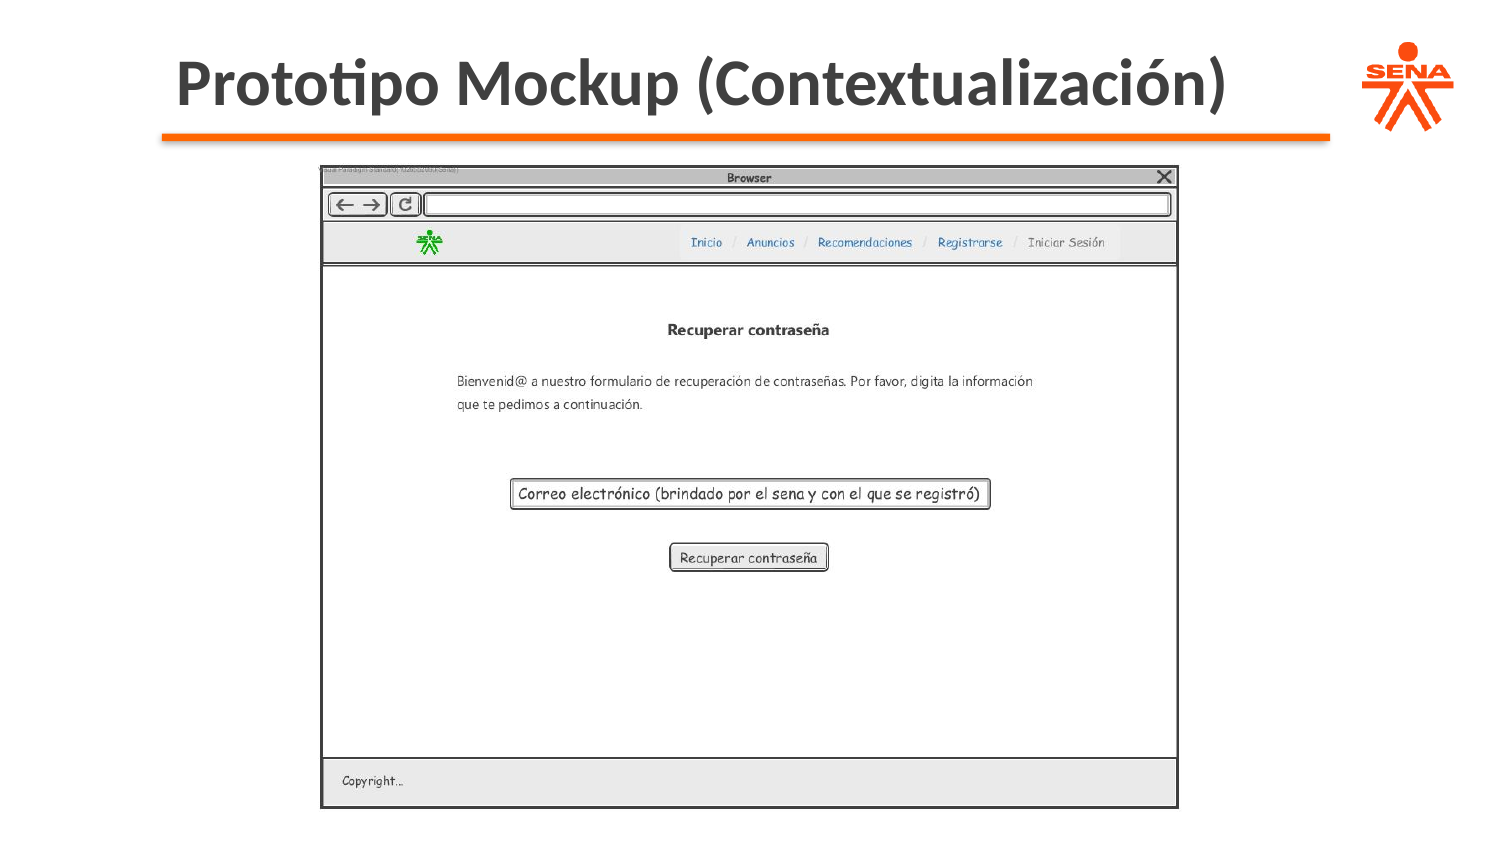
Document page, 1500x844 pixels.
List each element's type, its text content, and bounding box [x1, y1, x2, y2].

text_box Prototipo Mockup (Contextualización) [161, 31, 1331, 127]
picture [0, 0, 1500, 844]
text_box [161, 133, 1331, 142]
